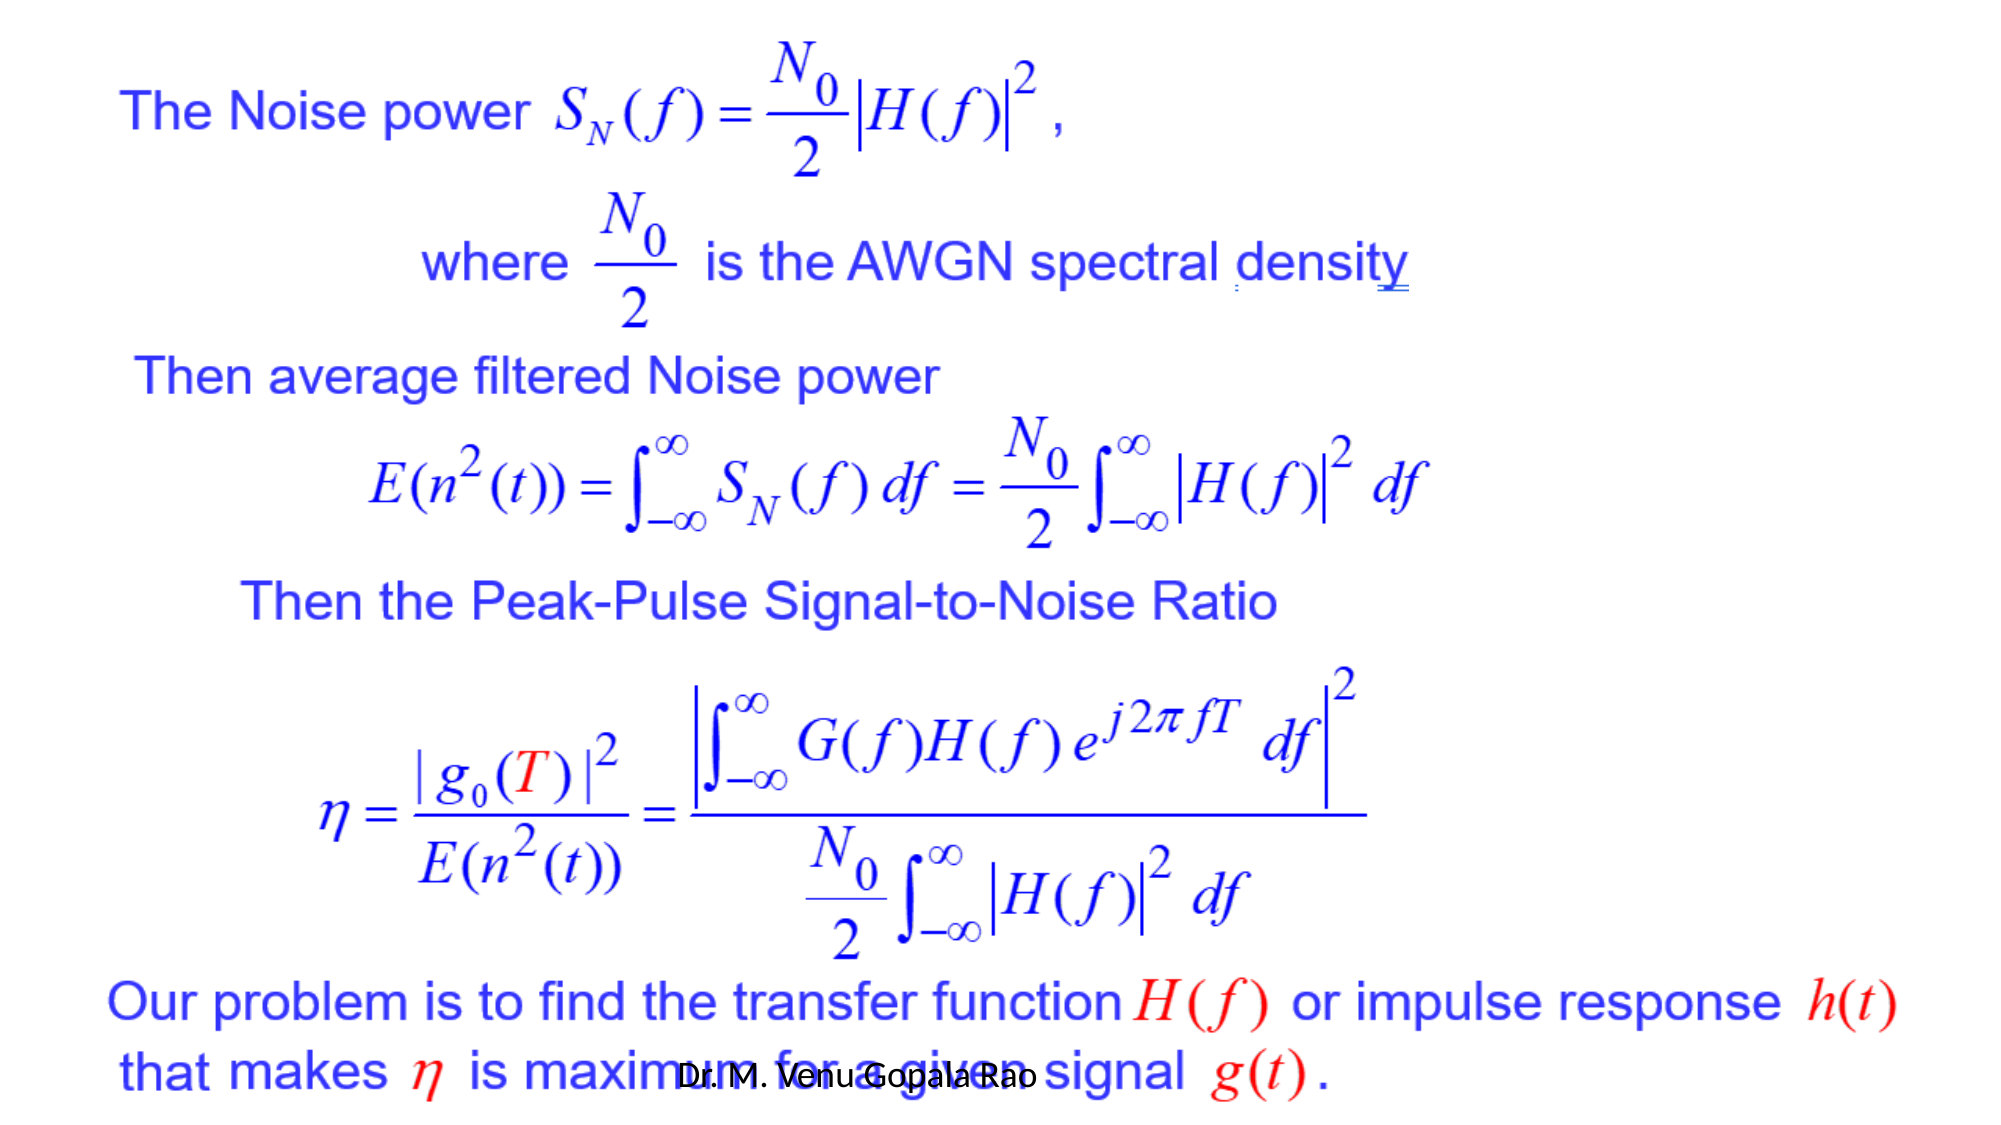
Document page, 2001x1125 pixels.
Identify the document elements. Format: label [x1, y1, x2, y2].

picture [94, 26, 1906, 1116]
